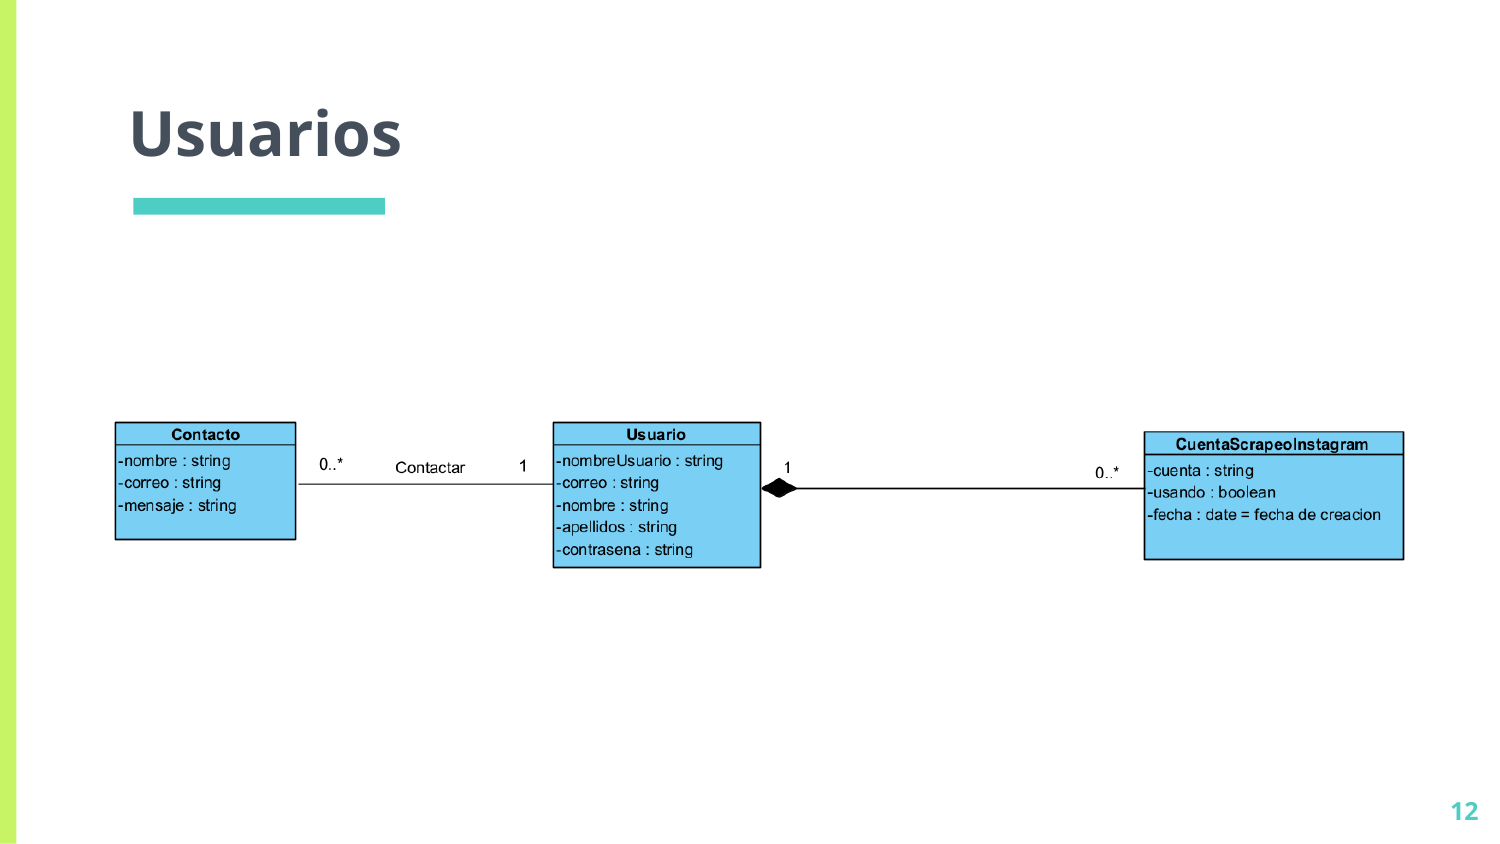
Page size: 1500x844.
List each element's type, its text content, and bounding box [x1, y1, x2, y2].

slide_number 12 [1403, 780, 1494, 832]
picture [99, 397, 1467, 570]
title Usuarios [113, 24, 1387, 184]
